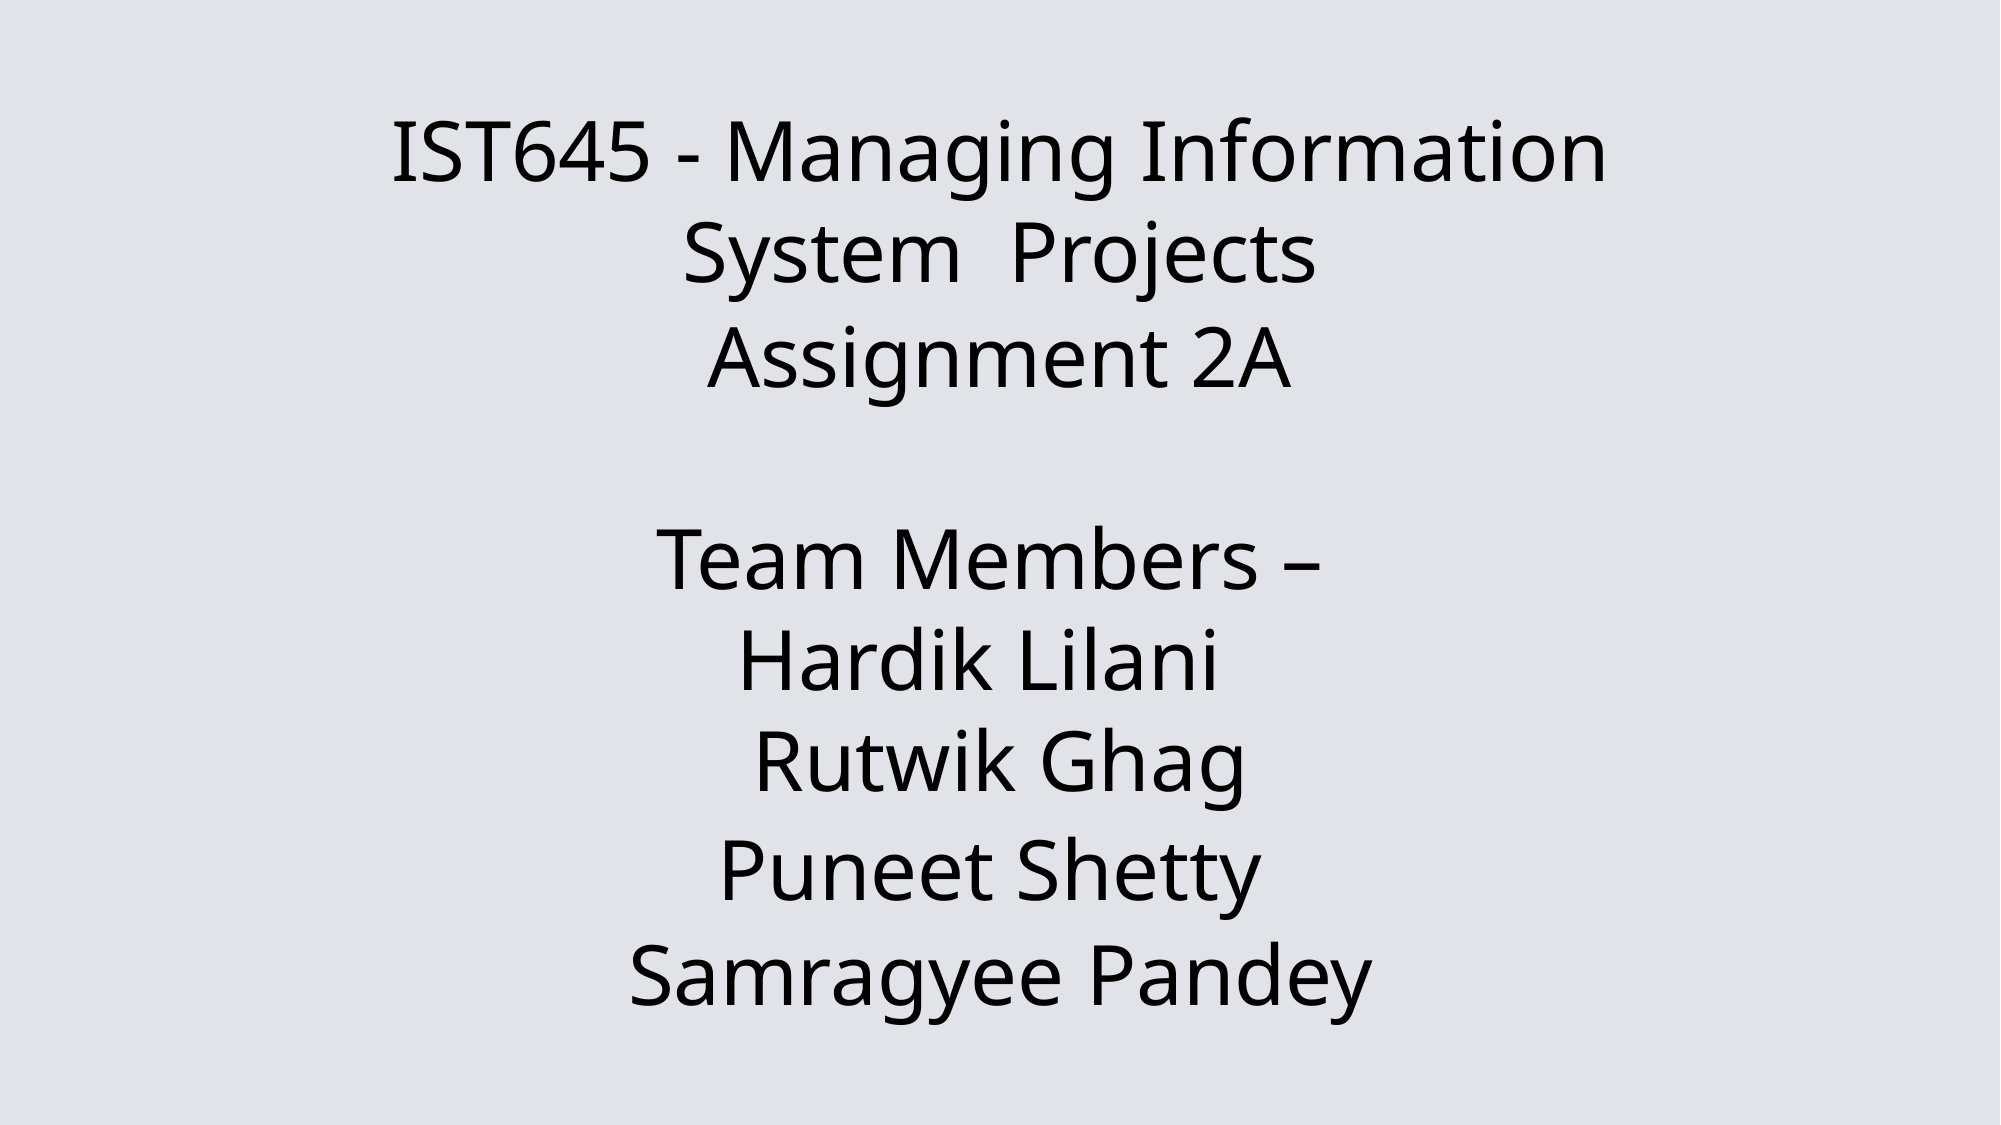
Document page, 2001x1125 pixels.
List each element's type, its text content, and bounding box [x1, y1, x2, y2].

text_box IST645 - Managing Information System Projects Assignment 2A Team Members – Hardik Lilani Rutwik Ghag Puneet Shetty Samragyee Pandey [237, 95, 1763, 1023]
